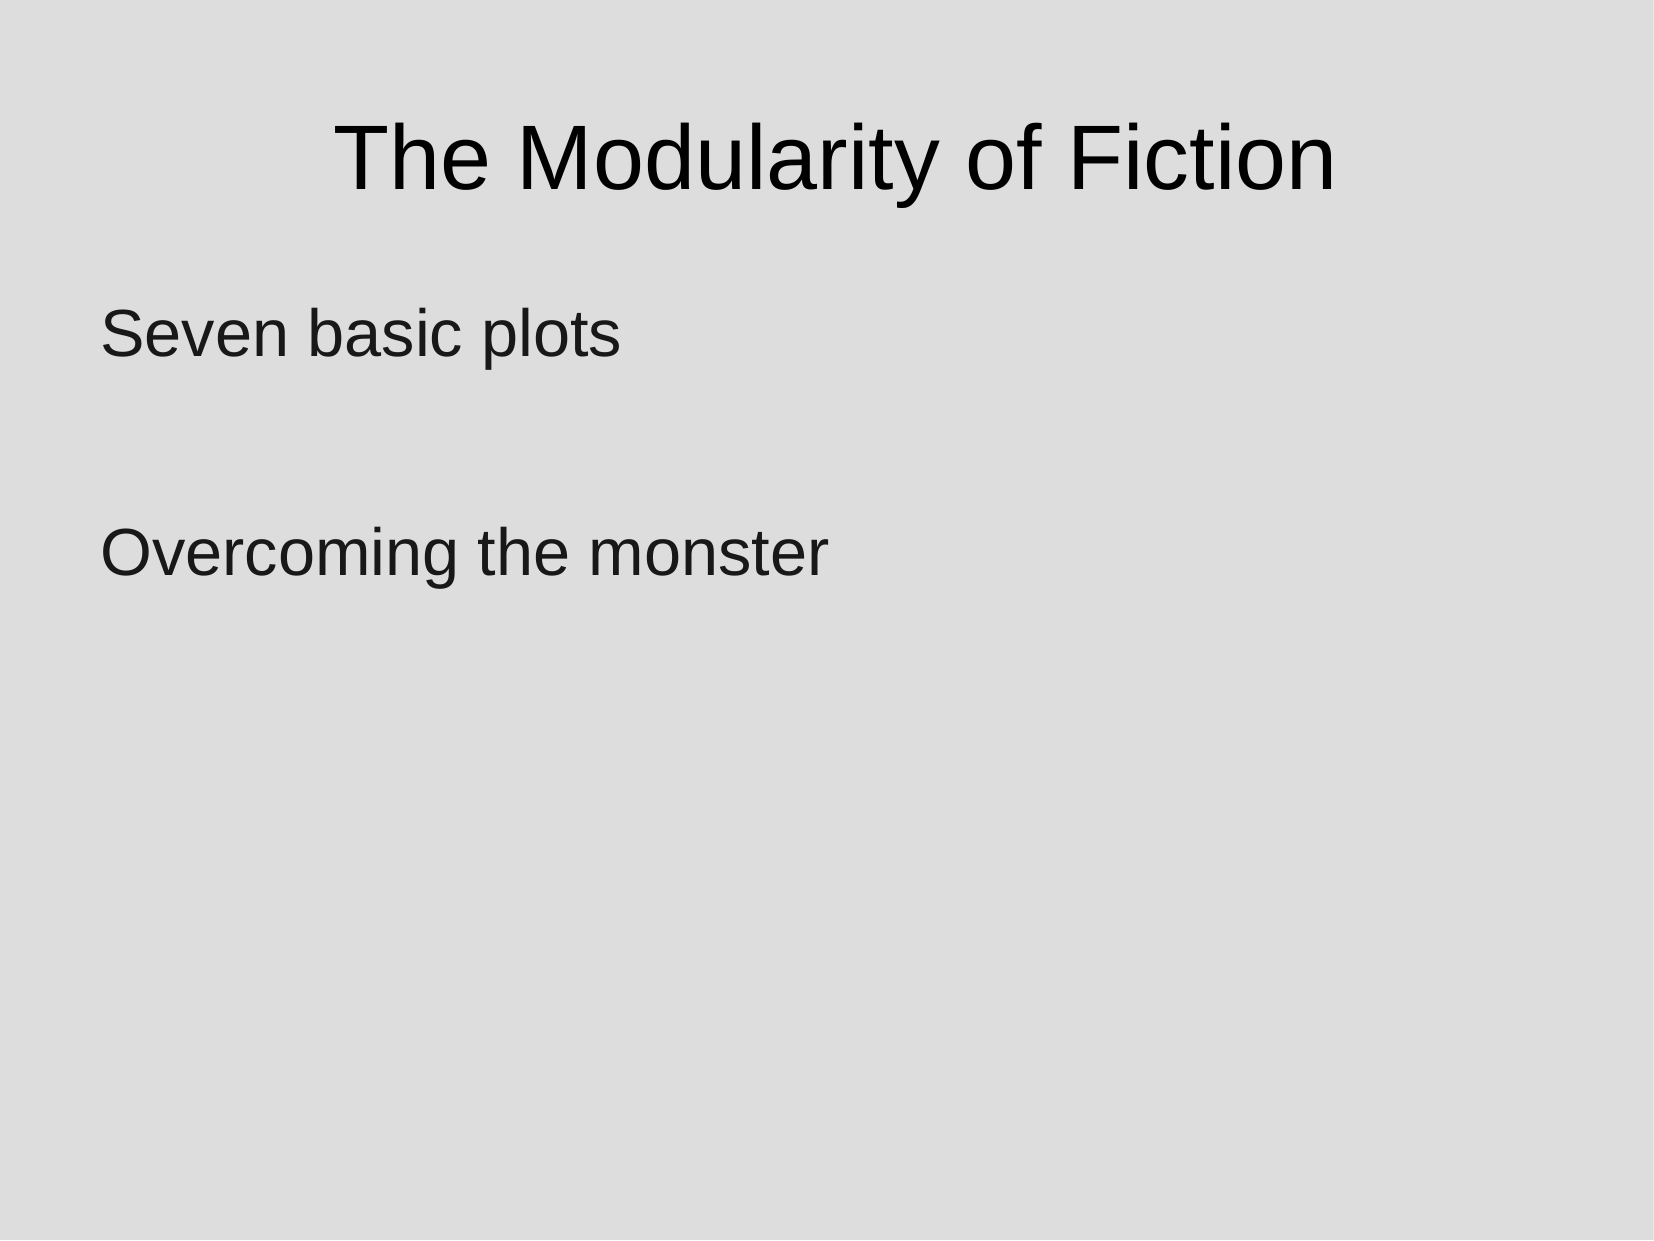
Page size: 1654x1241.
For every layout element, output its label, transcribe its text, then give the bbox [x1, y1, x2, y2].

text_box The Modularity of Fiction [83, 49, 1572, 257]
text_box Seven basic plots Overcoming the monster [82, 290, 1571, 1081]
